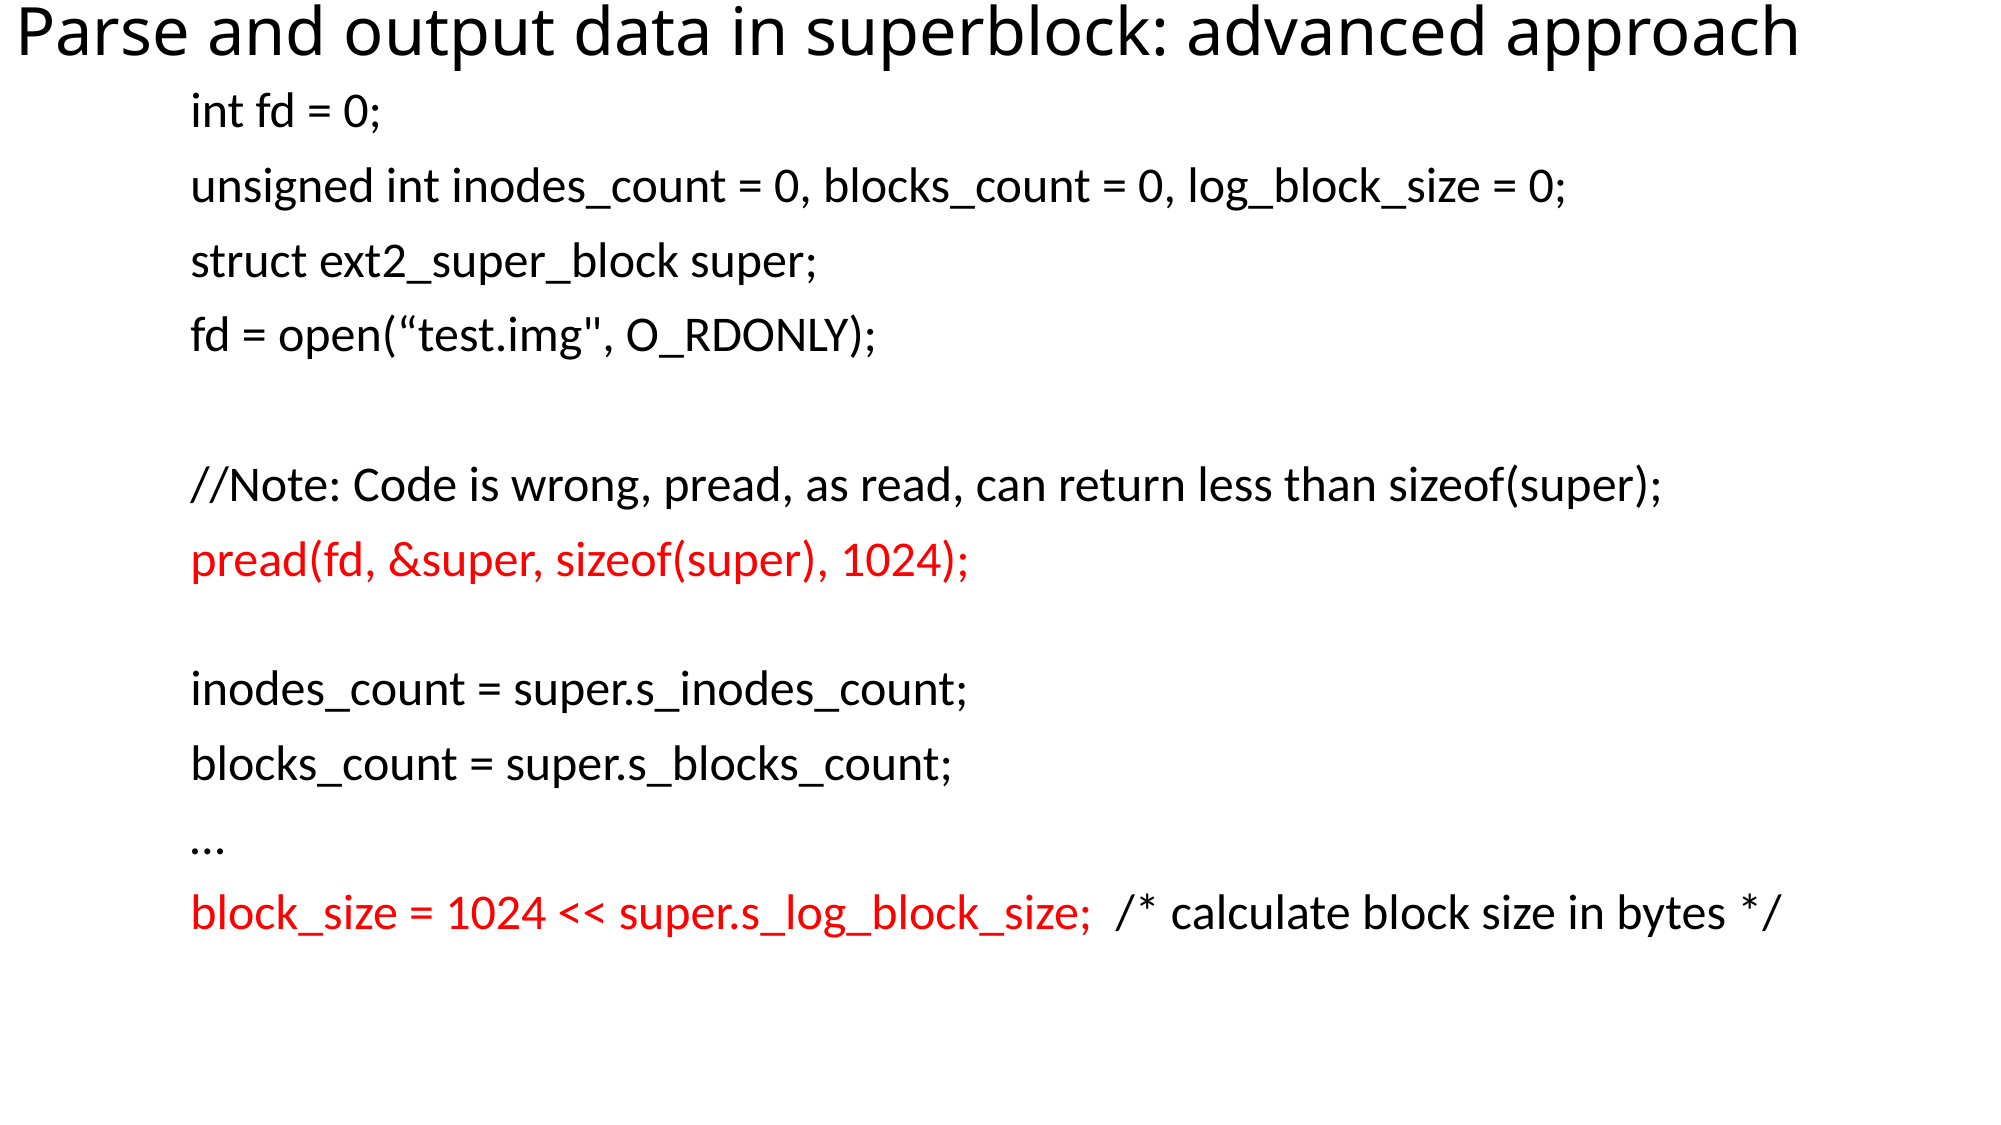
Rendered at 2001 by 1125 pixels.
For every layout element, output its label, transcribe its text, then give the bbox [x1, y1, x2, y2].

list int fd = 0; unsigned int inodes_count = 0, blocks_count = 0, log_block_size = 0; struct ext2_super_block super; fd = open(“test.img", O_RDONLY); //Note: Code is wrong, pread, as read, can return less than sizeof(super); pread(fd, &super, sizeof(super), 1024); inodes_count = super.s_inodes_count; blocks_count = super.s_blocks_count; … block_size = 1024 << super.s_log_block_size; /* calculate block size in bytes */ [25, 76, 1937, 1125]
title Parse and output data in superblock: advanced approach [0, 0, 1937, 128]
